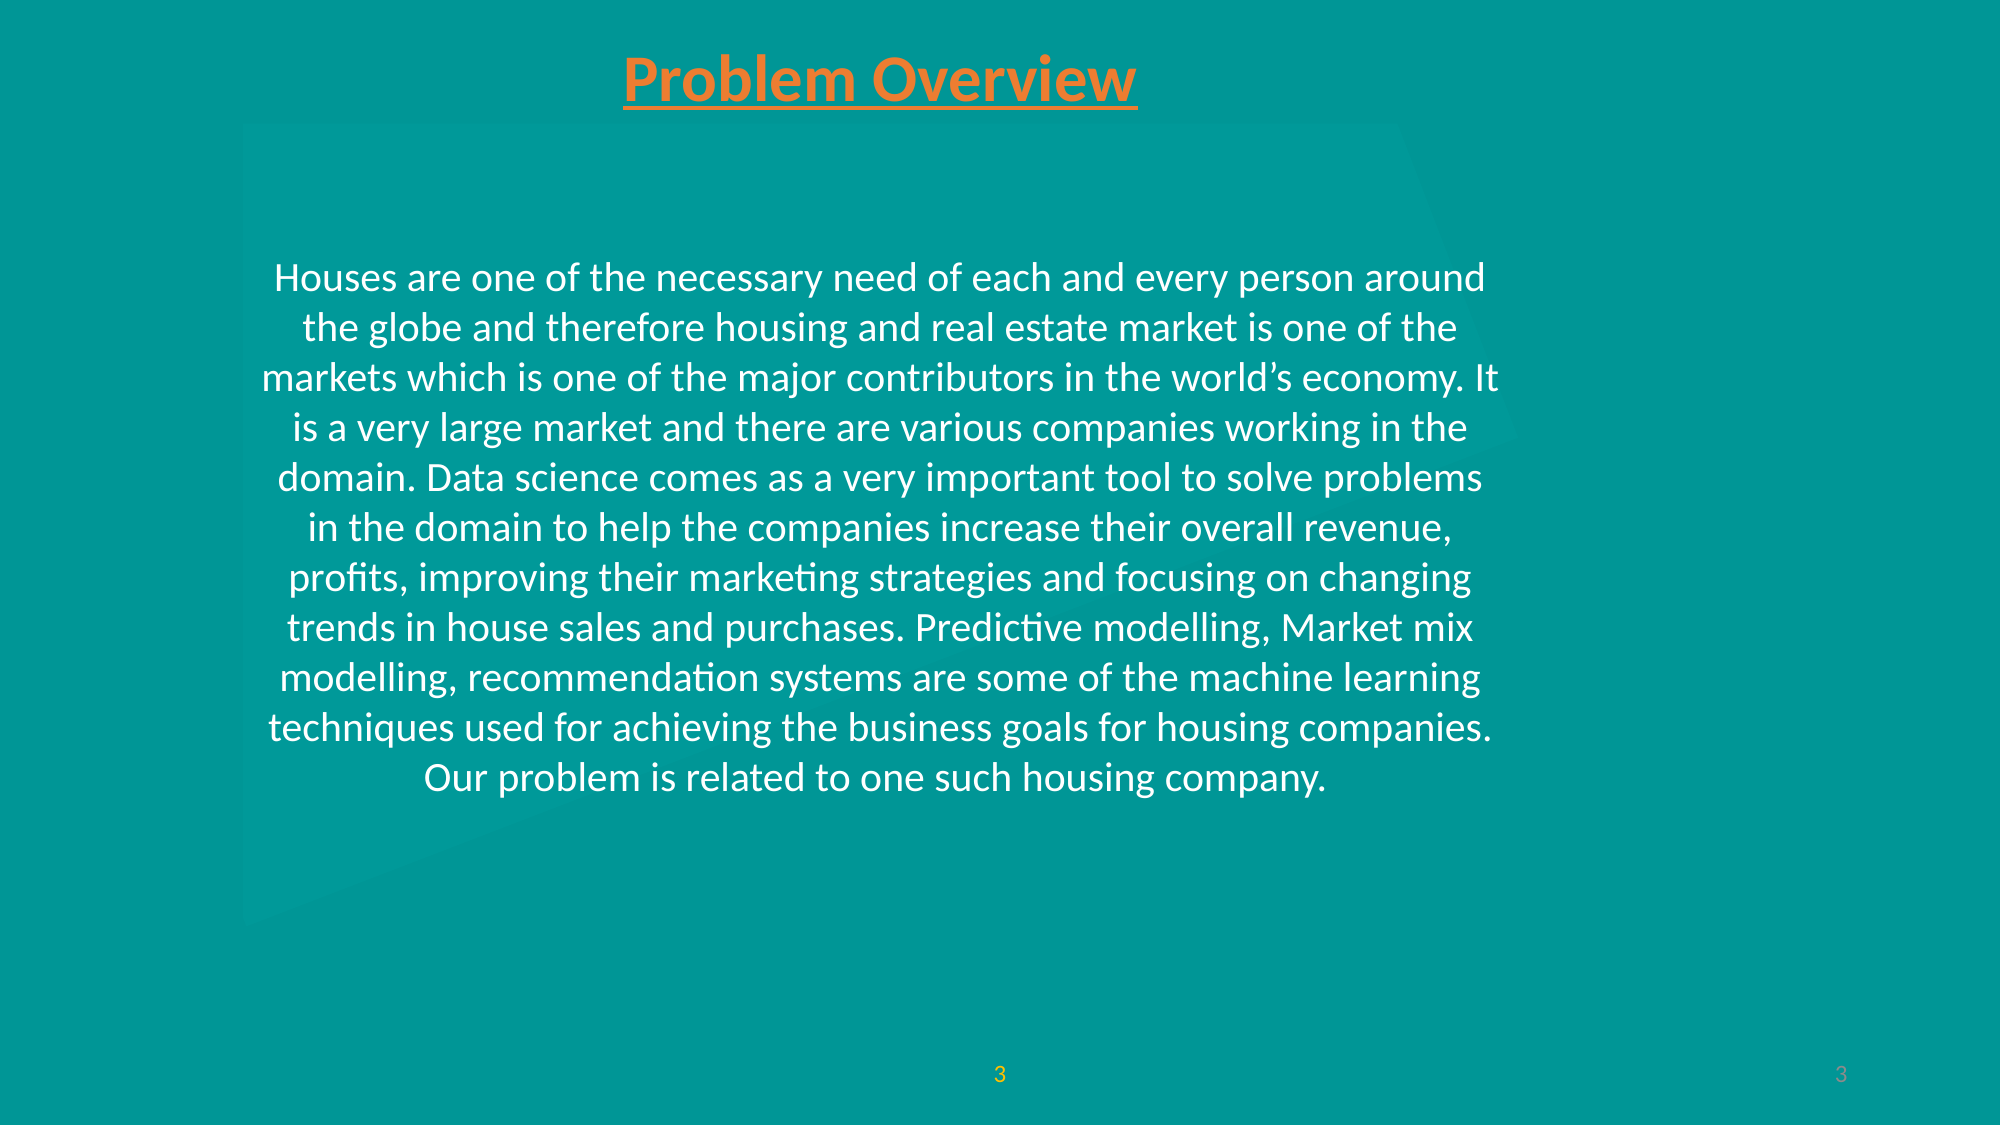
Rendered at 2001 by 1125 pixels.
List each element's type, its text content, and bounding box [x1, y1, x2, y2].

text_box Houses are one of the necessary need of each and every person around the globe and therefore housing and real estate market is one of the markets which is one of the major contributors in the world’s economy. It is a very large market and there are various companies working in the domain. Data science comes as a very important tool to solve problems in the domain to help the companies increase their overall revenue, profits, improving their marketing strategies and focusing on changing trends in house sales and purchases. Predictive modelling, Market mix modelling, recommendation systems are some of the machine learning techniques used for achieving the business goals for housing companies. Our problem is related to one such housing company. [241, 122, 1520, 928]
text_box Problem Overview [608, 27, 1153, 123]
slide_number 3 [1412, 1042, 1863, 1103]
footer 3 [662, 1042, 1338, 1103]
